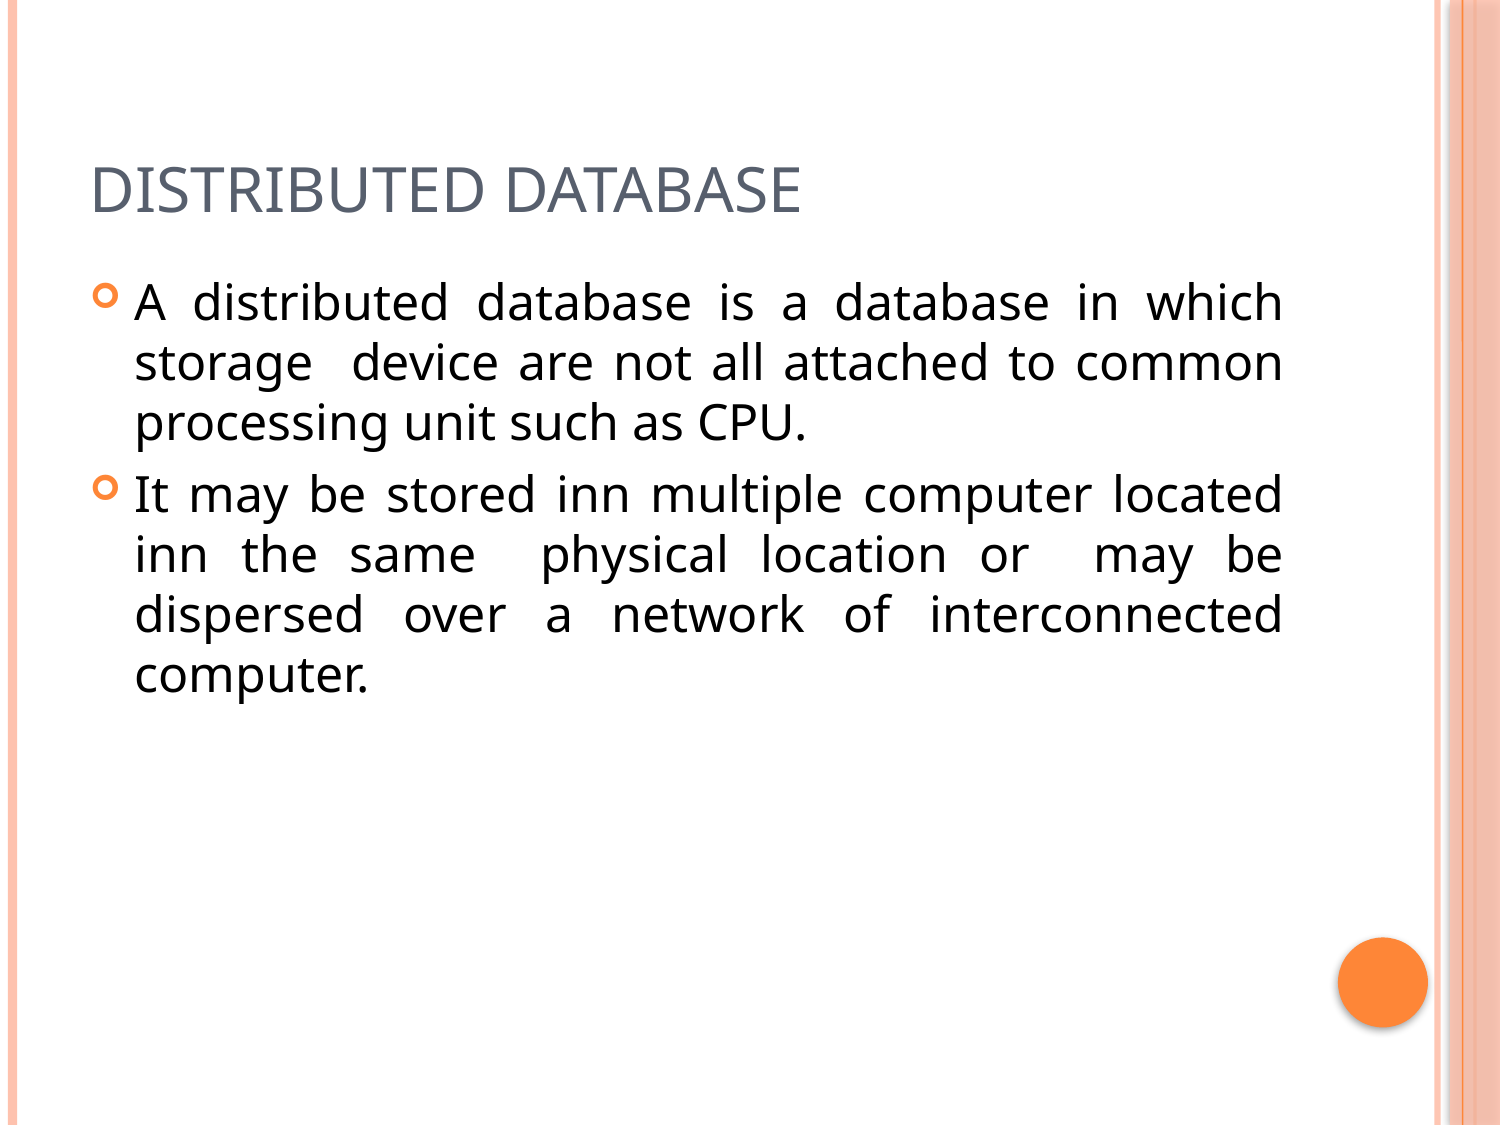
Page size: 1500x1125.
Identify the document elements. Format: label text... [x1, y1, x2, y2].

title Distributed database [75, 45, 1300, 233]
list A distributed database is a database in which storage device are not all attached to common processing unit such as CPU. It may be stored inn multiple computer located inn the same physical location or may be dispersed over a network of interconnected computer. [75, 262, 1300, 1062]
